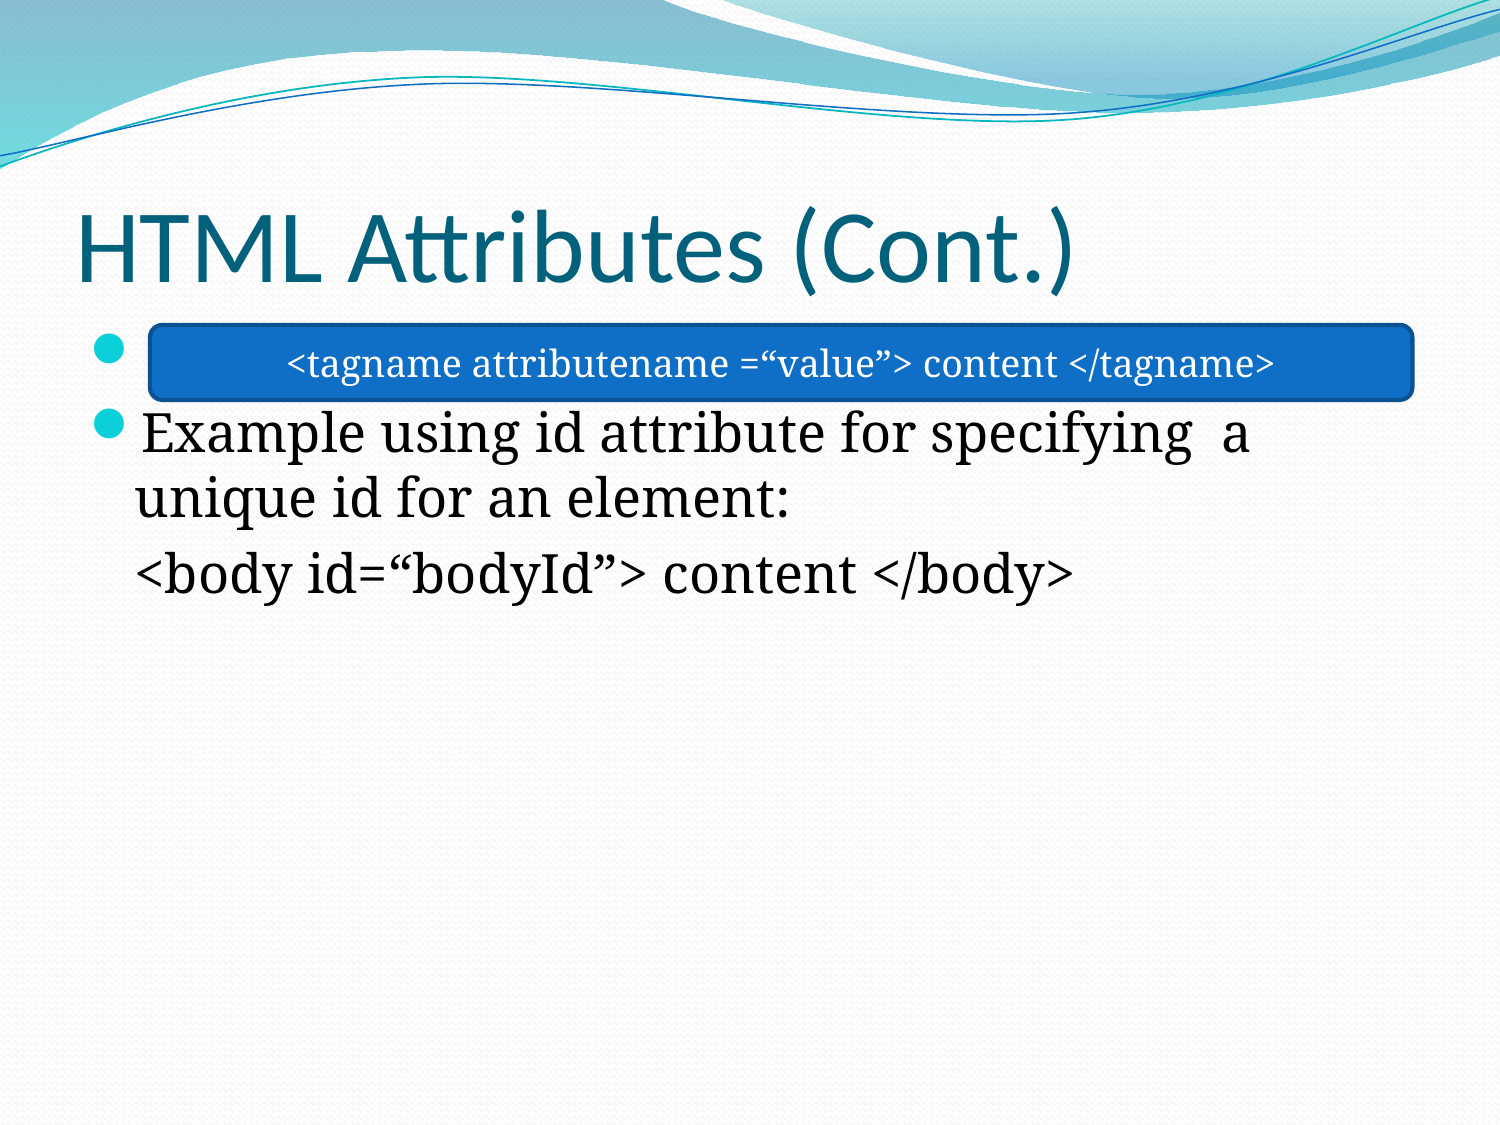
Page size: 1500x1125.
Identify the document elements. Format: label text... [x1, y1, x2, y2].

list Example using id attribute for specifying a unique id for an element: <body id=“bodyId”> content </body> [75, 314, 1425, 963]
title HTML Attributes (Cont.) [75, 115, 1425, 303]
text_box <tagname attributename =“value”> content </tagname> [147, 322, 1415, 403]
